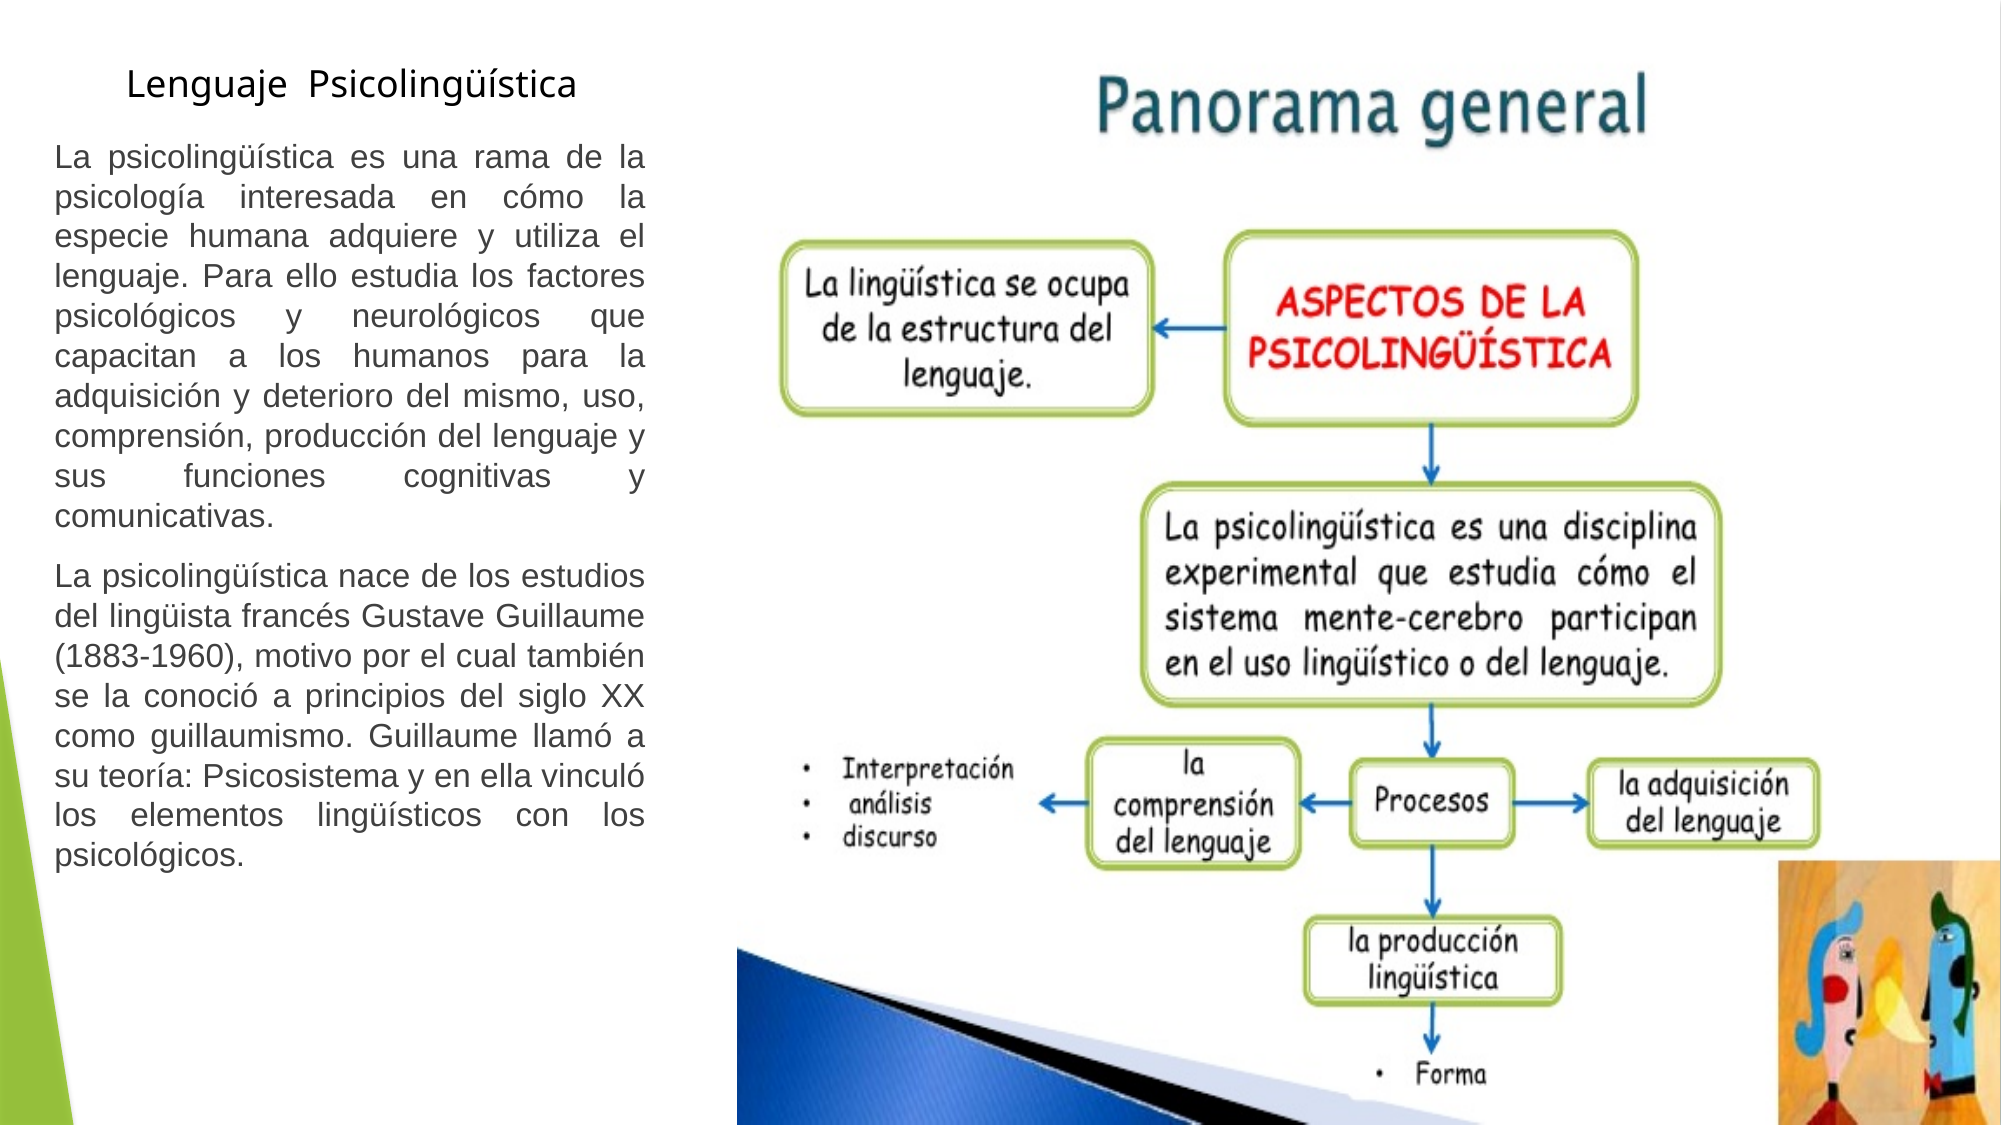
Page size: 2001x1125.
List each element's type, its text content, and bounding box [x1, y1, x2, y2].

text_box Lenguaje Psicolingüística [111, 52, 731, 113]
picture [736, 0, 2000, 1125]
list La psicolingüística es una rama de la psicología interesada en cómo la especie humana adquiere y utiliza el lenguaje. Para ello estudia los factores psicológicos y neurológicos que capacitan a los humanos para la adquisición y deterioro del mismo, uso, comprensión, producción del lenguaje y sus funciones cognitivas y comunicativas. La psicolingüística nace de los estudios del lingüista francés Gustave Guillaume (1883-1960), motivo por el cual también se la conoció a principios del siglo XX como guillaumismo. Guillaume llamó a su teoría: Psicosistema y en ella vinculó los elementos lingüísticos con los psicológicos. [39, 127, 662, 1095]
